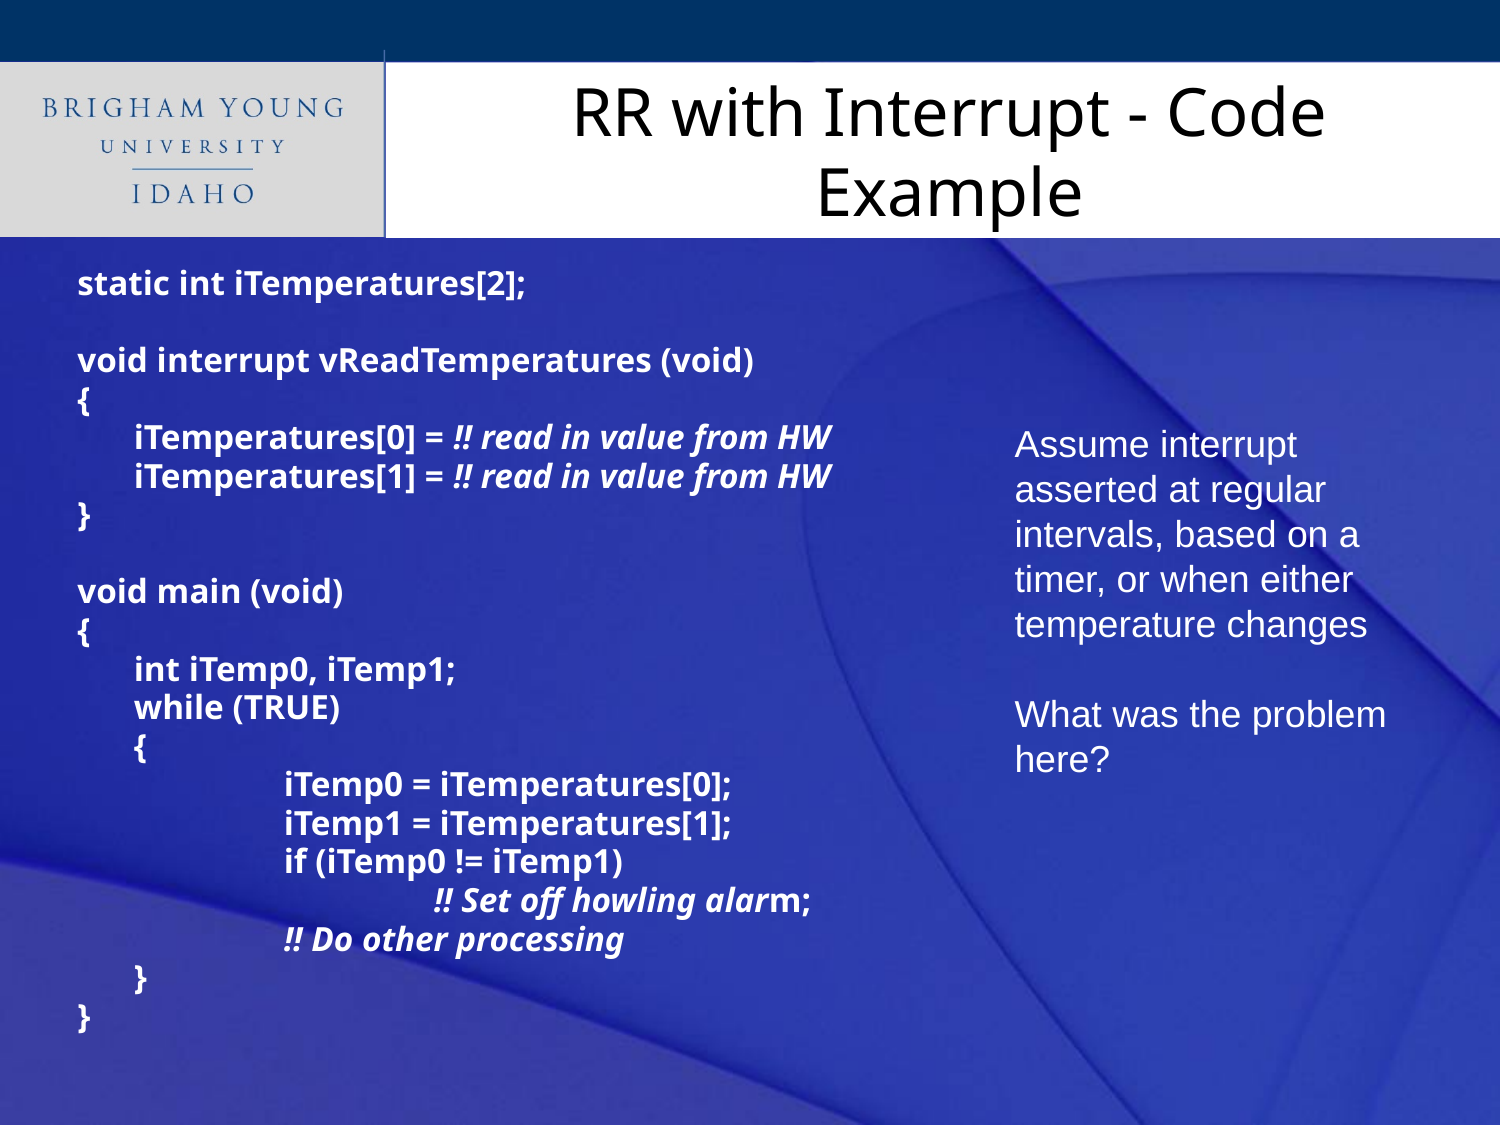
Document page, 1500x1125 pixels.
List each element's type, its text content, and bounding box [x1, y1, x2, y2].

picture [0, 62, 1500, 1125]
list static int iTemperatures[2]; void interrupt vReadTemperatures (void) { iTemperatures[0] = !! read in value from HW iTemperatures[1] = !! read in value from HW } void main (void) { int iTemp0, iTemp1; while (TRUE) { iTemp0 = iTemperatures[0]; iTemp1 = iTemperatures[1]; if (iTemp0 != iTemp1) !! Set off howling alarm; !! Do other processing } } [62, 262, 913, 1076]
text_box Assume interrupt asserted at regular intervals, based on a timer, or when either temperature changes What was the problem here? [999, 412, 1463, 833]
title RR with Interrupt - Code Example [462, 37, 1438, 263]
